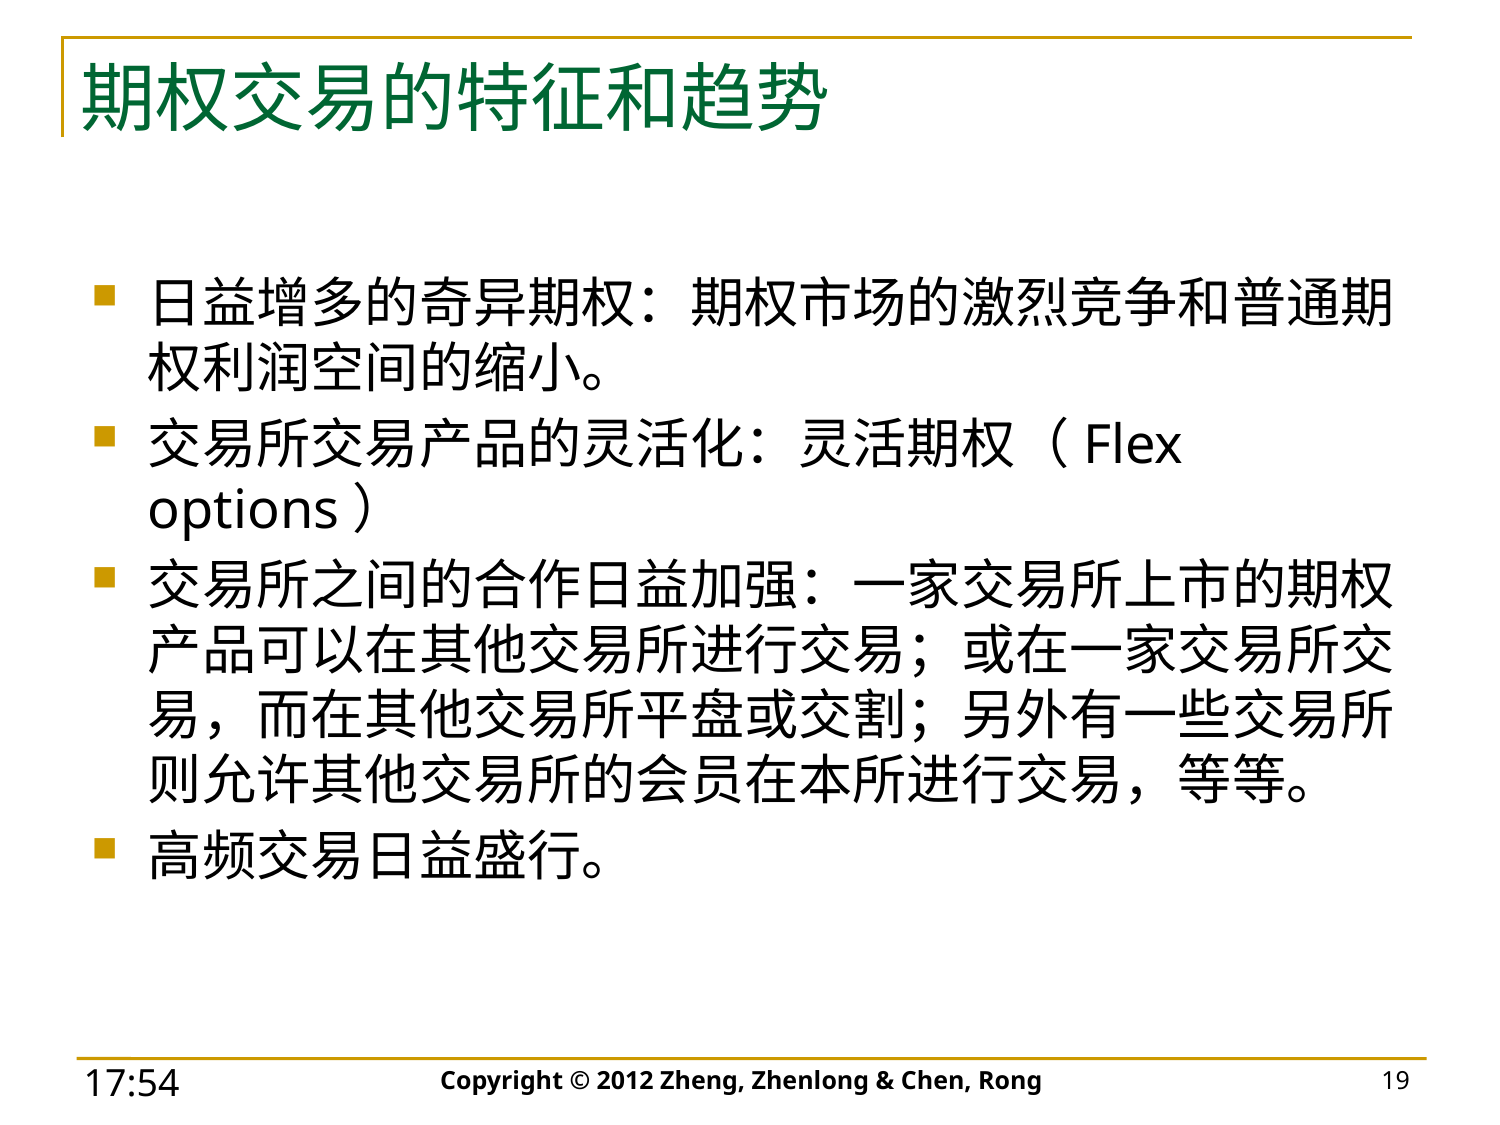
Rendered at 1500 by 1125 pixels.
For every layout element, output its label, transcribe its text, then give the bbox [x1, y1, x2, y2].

title 期权交易的特征和趋势 [64, 42, 1416, 230]
list 日益增多的奇异期权：期权市场的激烈竞争和普通期权利润空间的缩小。 交易所交易产品的灵活化：灵活期权（Flex options） 交易所之间的合作日益加强：一家交易所上市的期权产品可以在其他交易所进行交易；或在一家交易所交易，而在其他交易所平盘或交割；另外有一些交易所则允许其他交易所的会员在本所进行交易，等等。 高频交易日益盛行。 [76, 184, 1427, 965]
footer Copyright © 2012 Zheng, Zhenlong & Chen, Rong [296, 1030, 1074, 1107]
slide_number 19 [1074, 1030, 1426, 1107]
